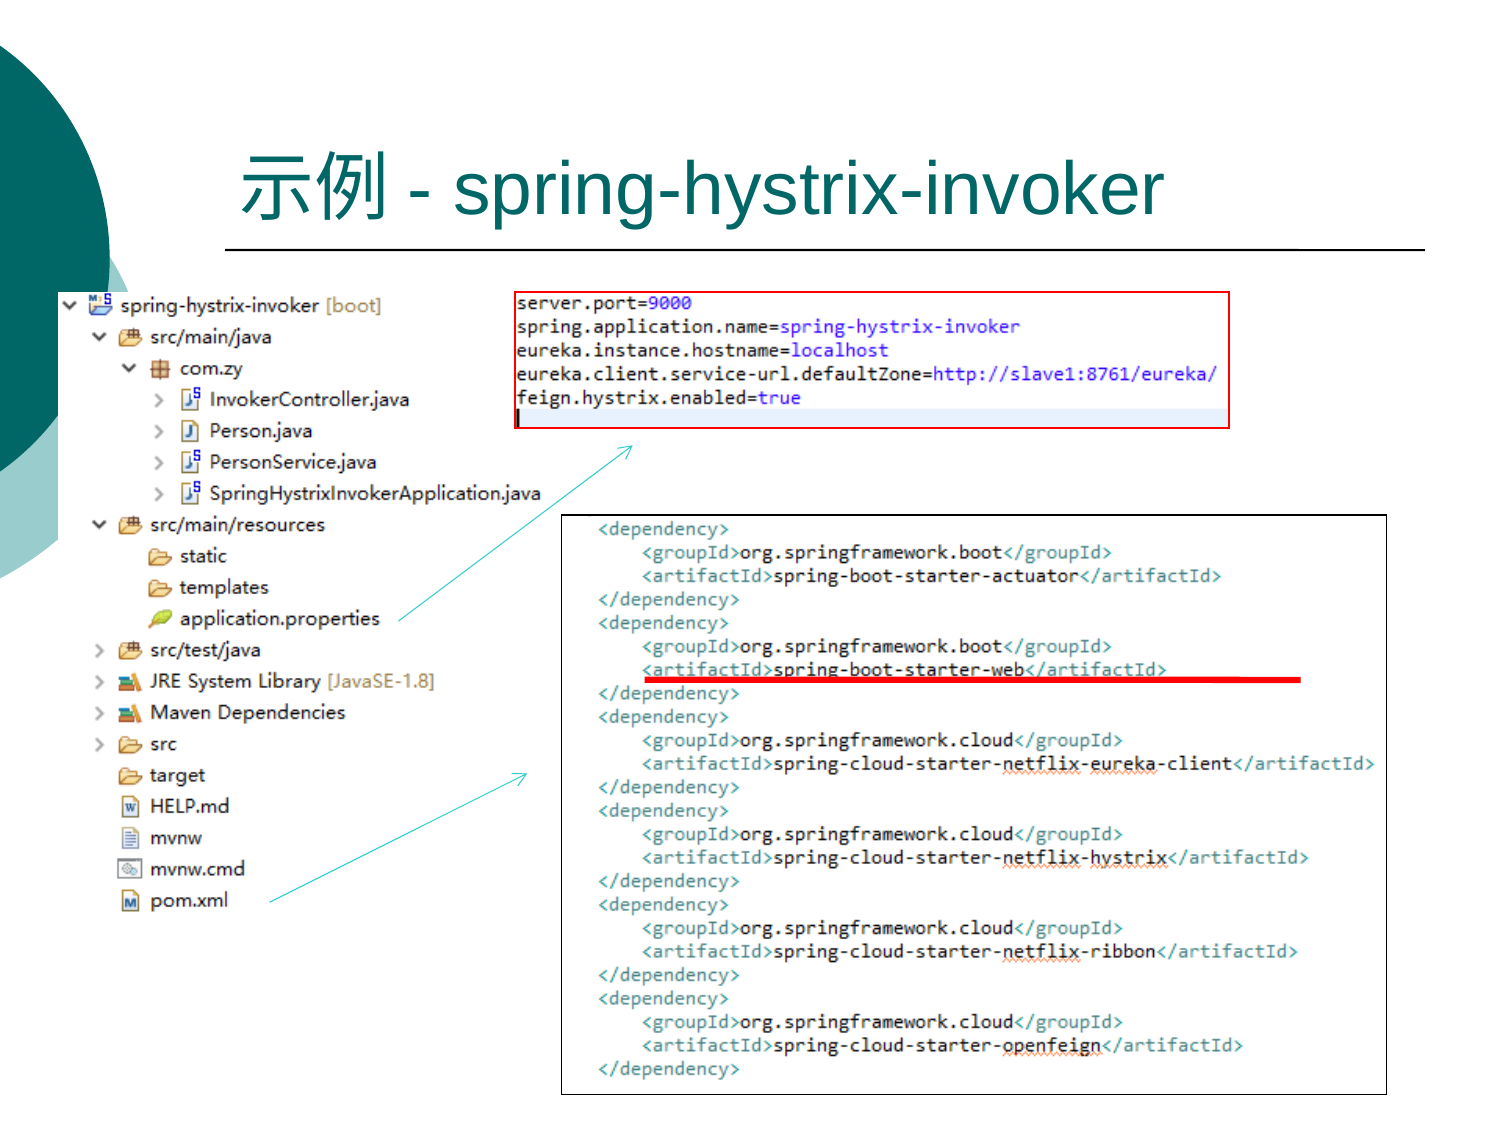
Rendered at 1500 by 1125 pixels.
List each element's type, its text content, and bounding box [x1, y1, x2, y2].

picture [58, 292, 1386, 1094]
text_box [398, 445, 633, 622]
title 示例- spring-hystrix-invoker [224, 49, 1425, 238]
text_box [269, 773, 528, 903]
